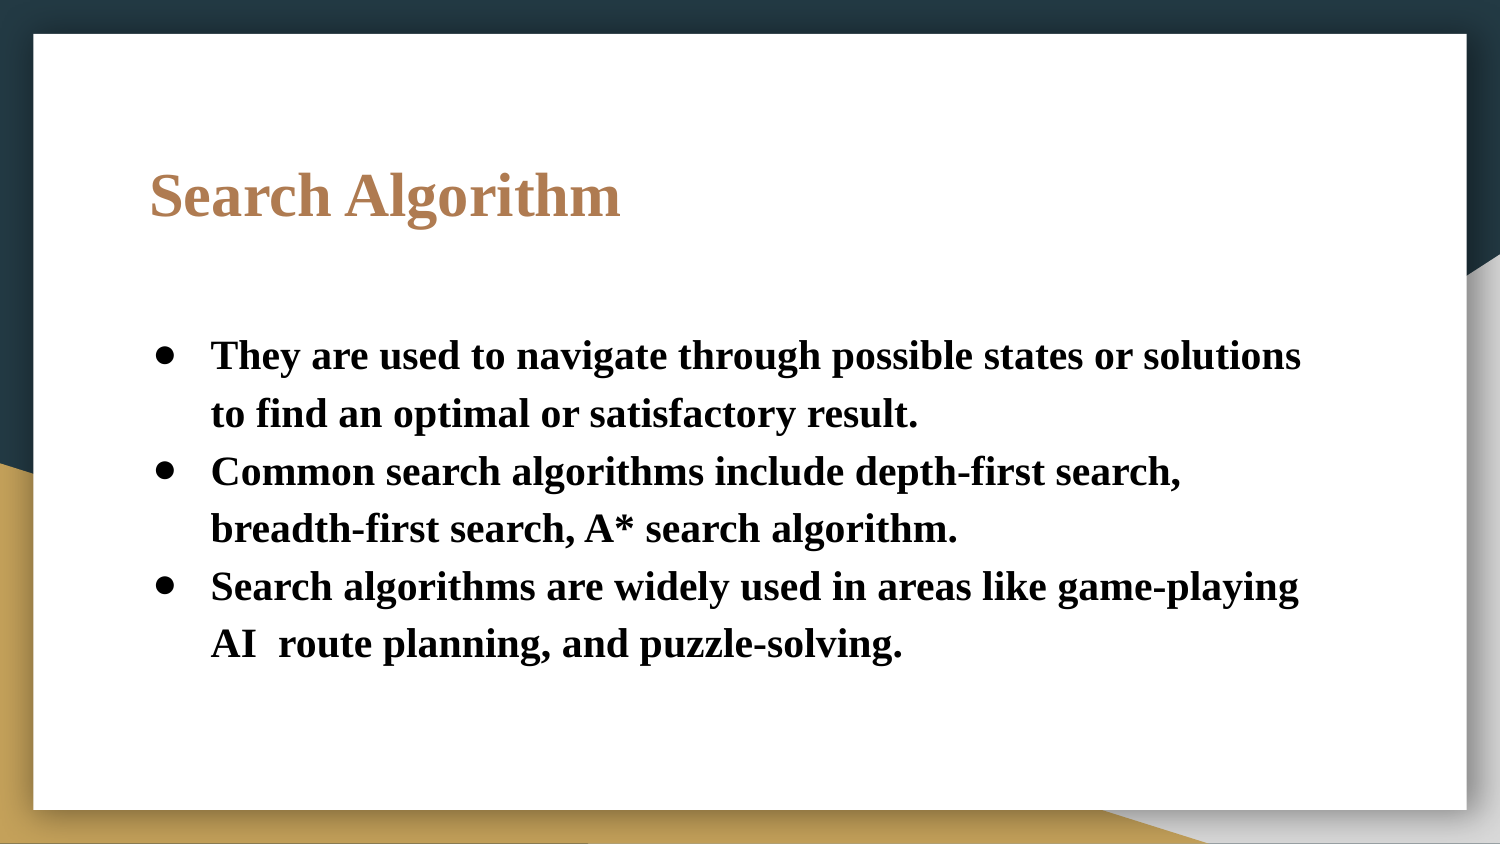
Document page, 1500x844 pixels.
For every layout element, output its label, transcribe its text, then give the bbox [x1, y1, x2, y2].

title Search Algorithm [134, 138, 1366, 296]
list They are used to navigate through possible states or solutions to find an optimal or satisfactory result. Common search algorithms include depth-first search, breadth-first search, A* search algorithm. Search algorithms are widely used in areas like game-playing AI route planning, and puzzle-solving. [120, 305, 1352, 708]
